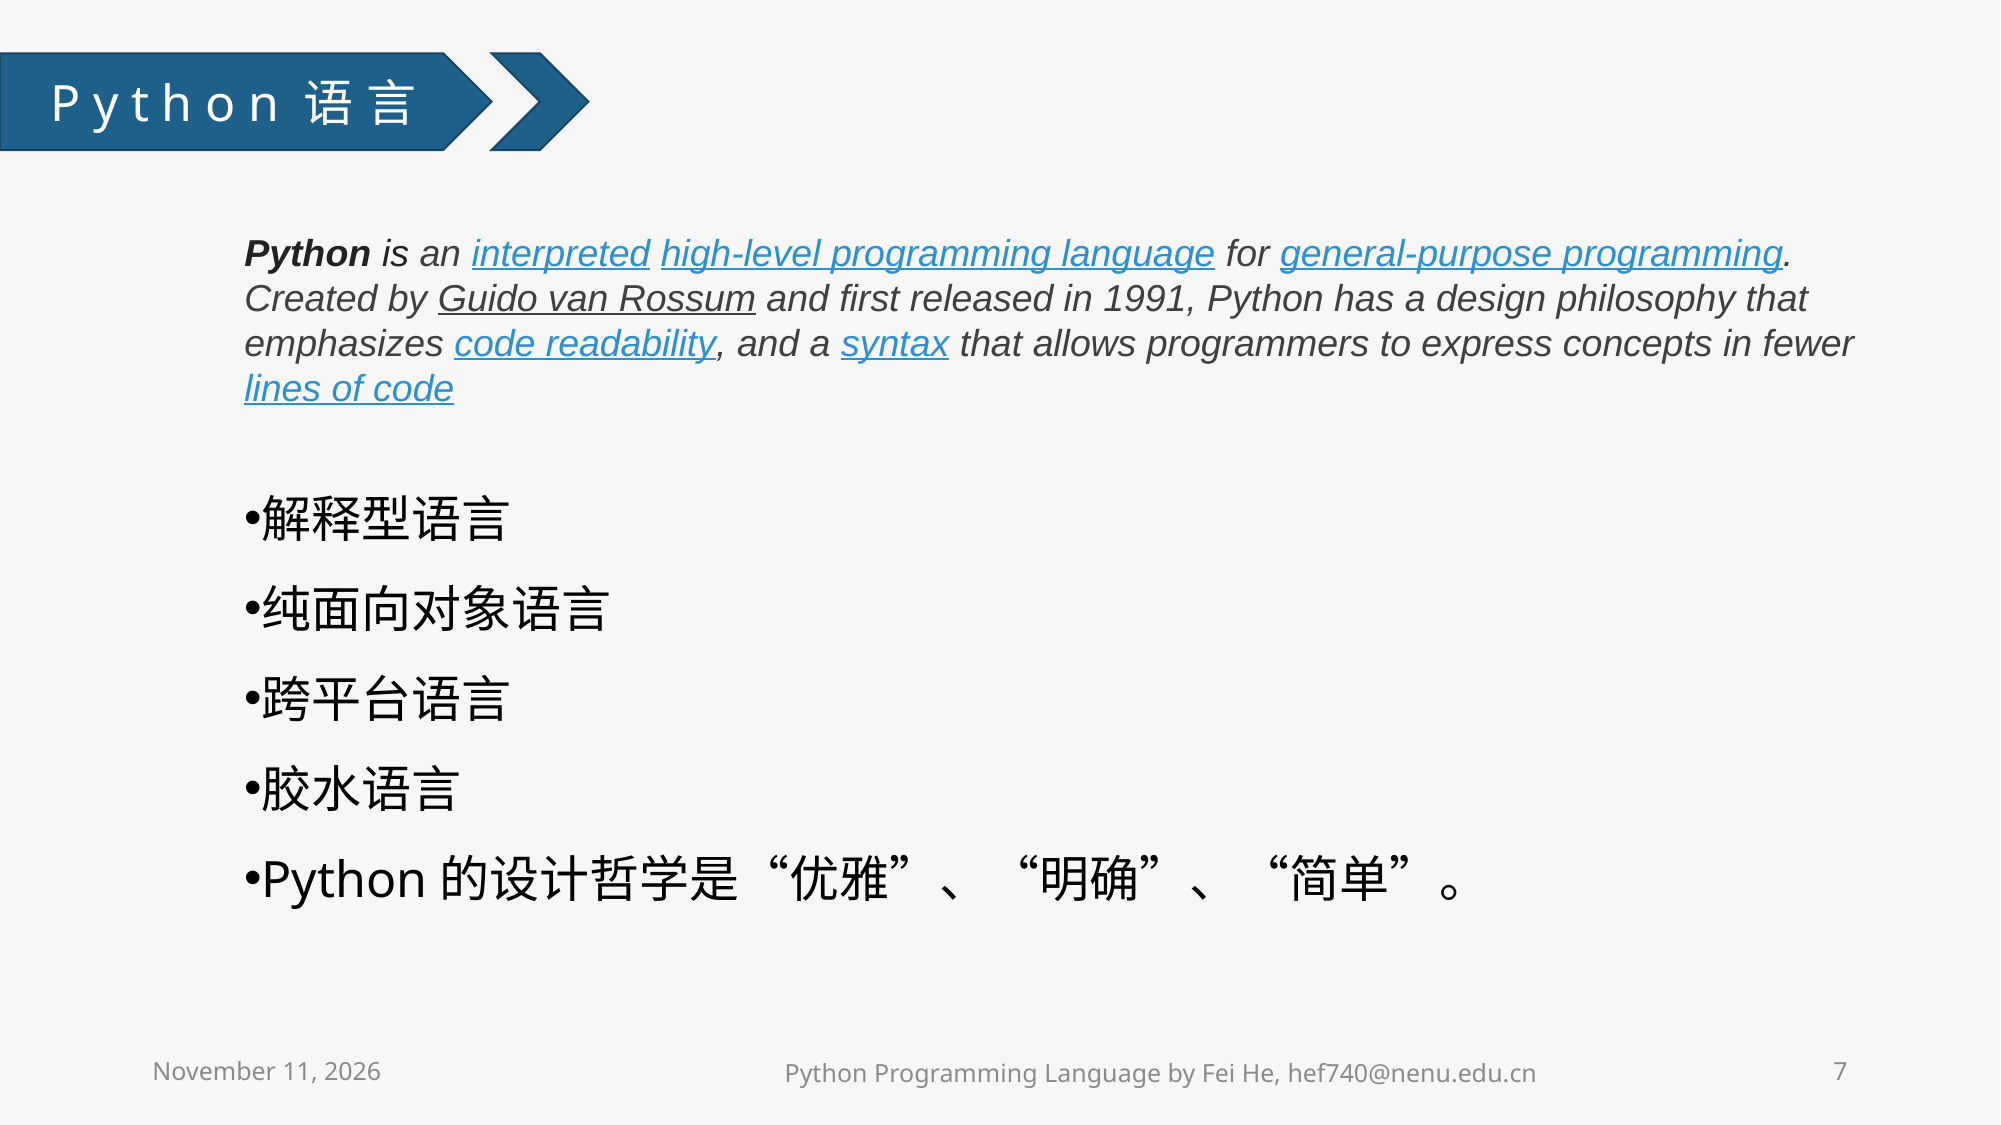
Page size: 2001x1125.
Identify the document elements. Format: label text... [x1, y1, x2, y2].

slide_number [137, 1042, 588, 1103]
text_box 解释型语言 纯面向对象语言 跨平台语言 胶水语言 Python的设计哲学是“优雅”、“明确”、“简单”。 [229, 449, 1514, 947]
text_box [0, 53, 589, 150]
text_box Python is an interpreted high-level programming language for general-purpose programming. Created by Guido van Rossum and first released in 1991, Python has a design philosophy that emphasizes code readability, and a syntax that allows programmers to express concepts in fewer lines of code [229, 221, 1899, 416]
footer Python Programming Language by Fei He, hef740@nenu.edu.cn [662, 1042, 1660, 1103]
slide_number 7 [1660, 1042, 1863, 1103]
